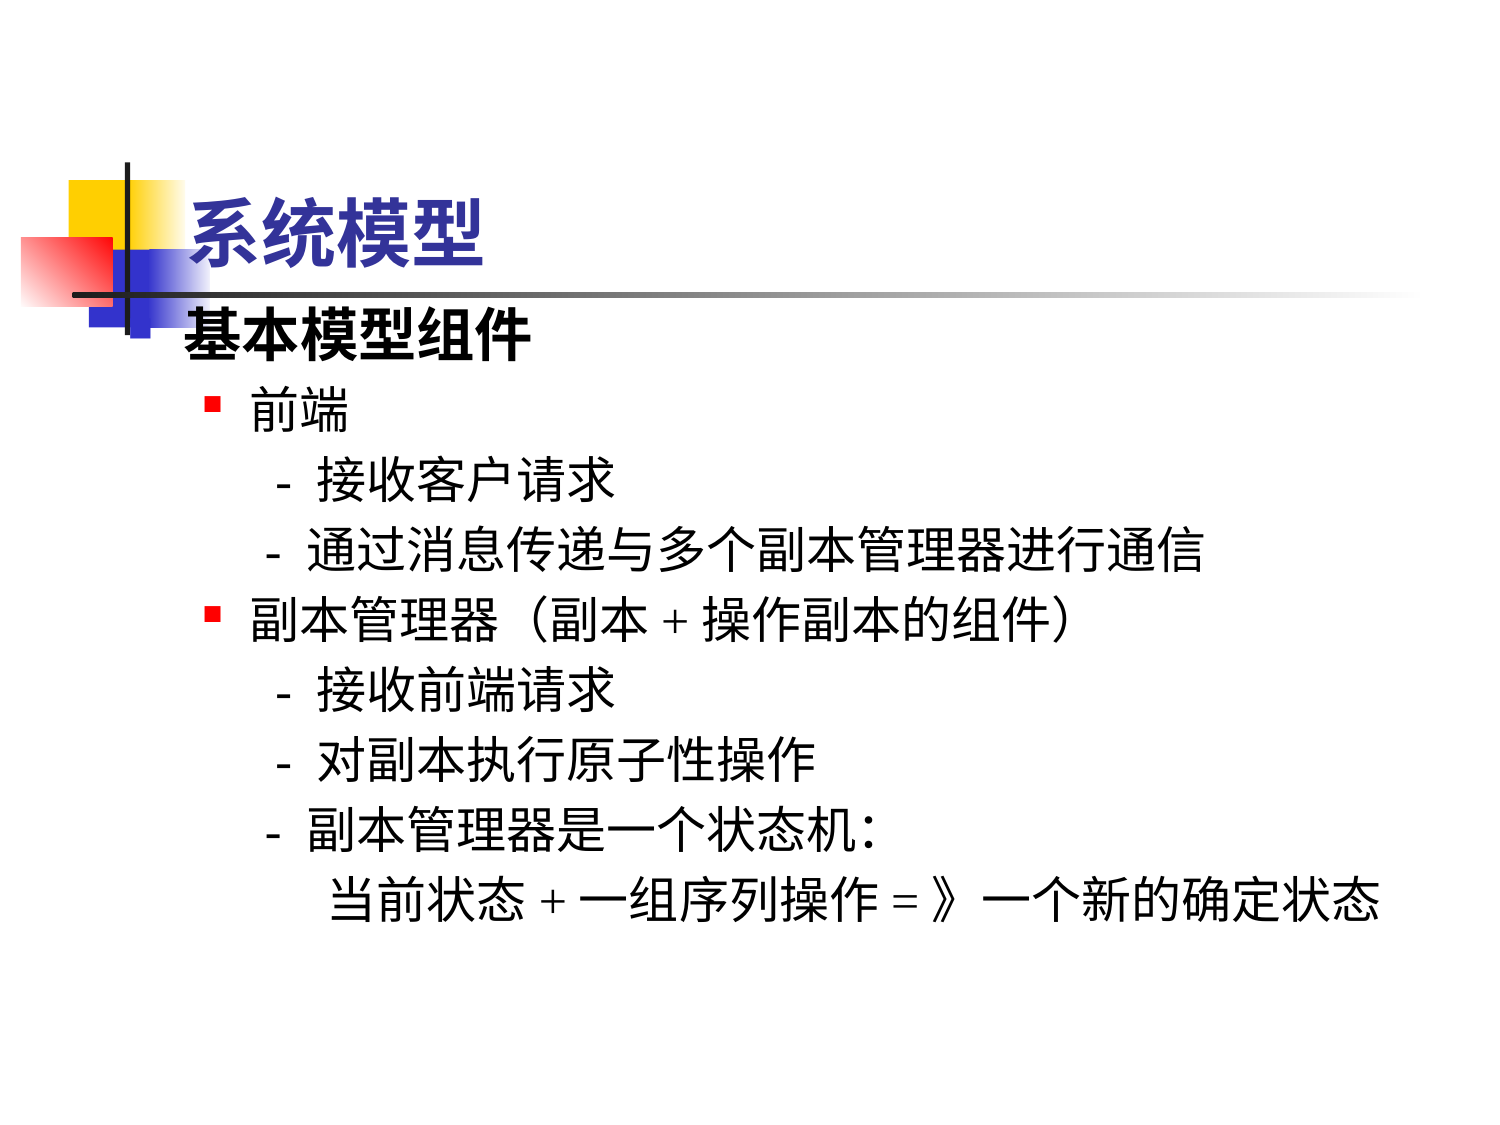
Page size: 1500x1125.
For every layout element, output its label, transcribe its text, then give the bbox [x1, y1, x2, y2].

list 基本模型组件 前端 - 接收客户请求 - 通过消息传递与多个副本管理器进行通信 副本管理器（副本+操作副本的组件） - 接收前端请求 - 对副本执行原子性操作 - 副本管理器是一个状态机： 当前状态+一组序列操作=》一个新的确定状态 [112, 290, 1459, 1071]
title 系统模型 [171, 137, 1282, 285]
